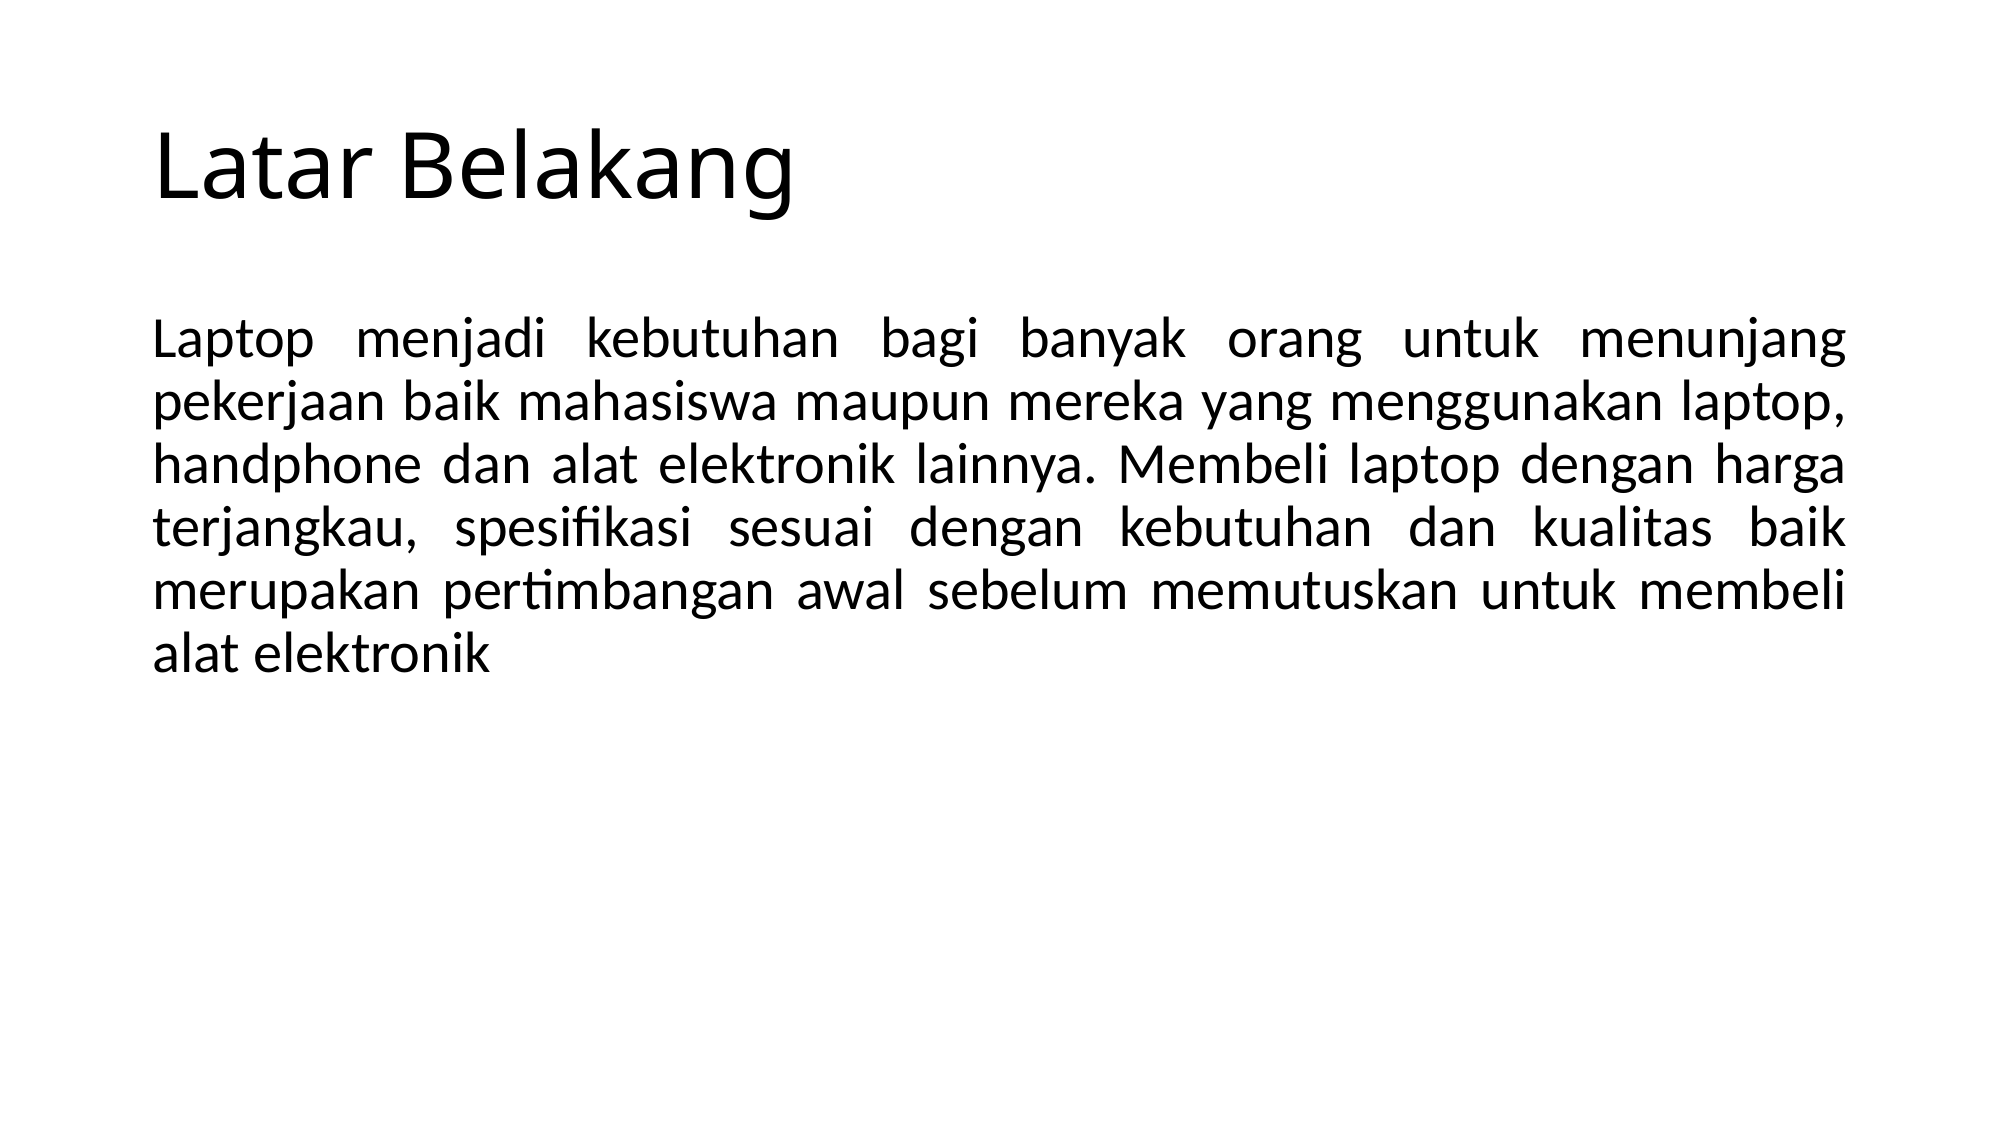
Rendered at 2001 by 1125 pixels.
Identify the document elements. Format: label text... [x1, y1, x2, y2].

list Laptop menjadi kebutuhan bagi banyak orang untuk menunjang pekerjaan baik mahasiswa maupun mereka yang menggunakan laptop, handphone dan alat elektronik lainnya. Membeli laptop dengan harga terjangkau, spesifikasi sesuai dengan kebutuhan dan kualitas baik merupakan pertimbangan awal sebelum memutuskan untuk membeli alat elektronik [137, 299, 1863, 1014]
title Latar Belakang [137, 59, 1863, 278]
